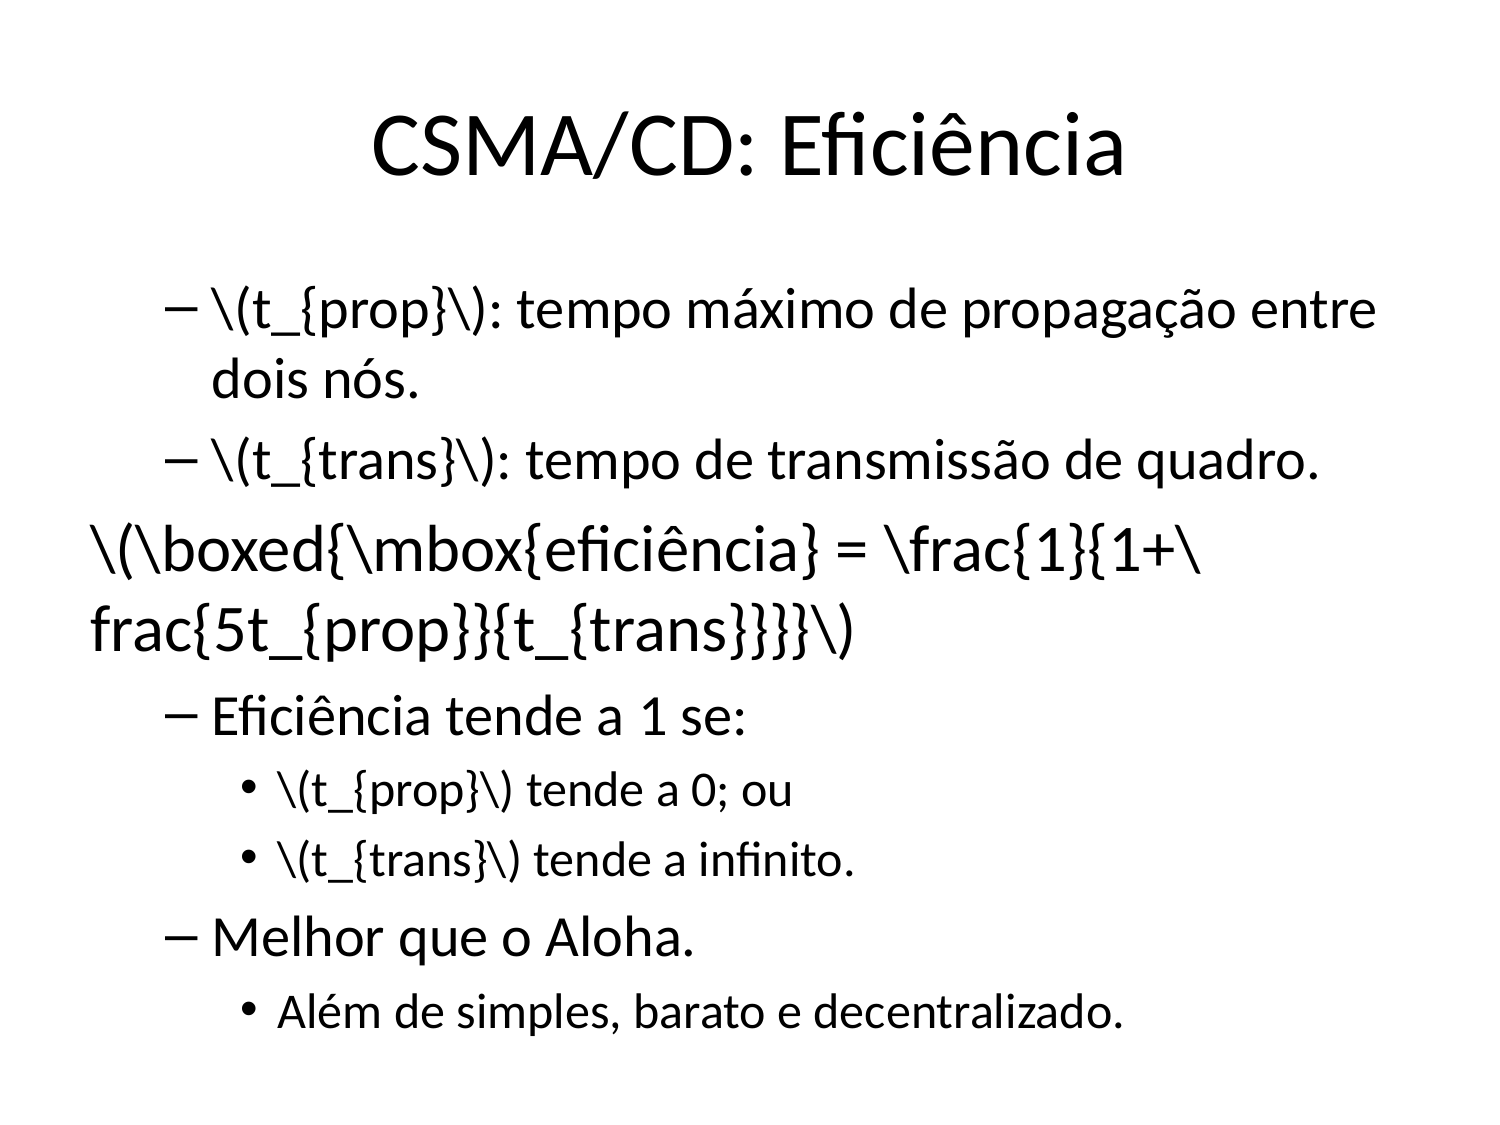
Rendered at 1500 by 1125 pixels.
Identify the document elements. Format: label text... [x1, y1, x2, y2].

list \(t_{prop}\): tempo máximo de propagação entre dois nós. \(t_{trans}\): tempo de transmissão de quadro. \(\boxed{\mbox{eficiência} = \frac{1}{1+\frac{5t_{prop}}{t_{trans}}}}\) Eficiência tende a 1 se: \(t_{prop}\) tende a 0; ou \(t_{trans}\) tende a infinito. Melhor que o Aloha. Além de simples, barato e decentralizado. [75, 262, 1425, 1005]
title CSMA/CD: Eficiência [75, 45, 1425, 233]
